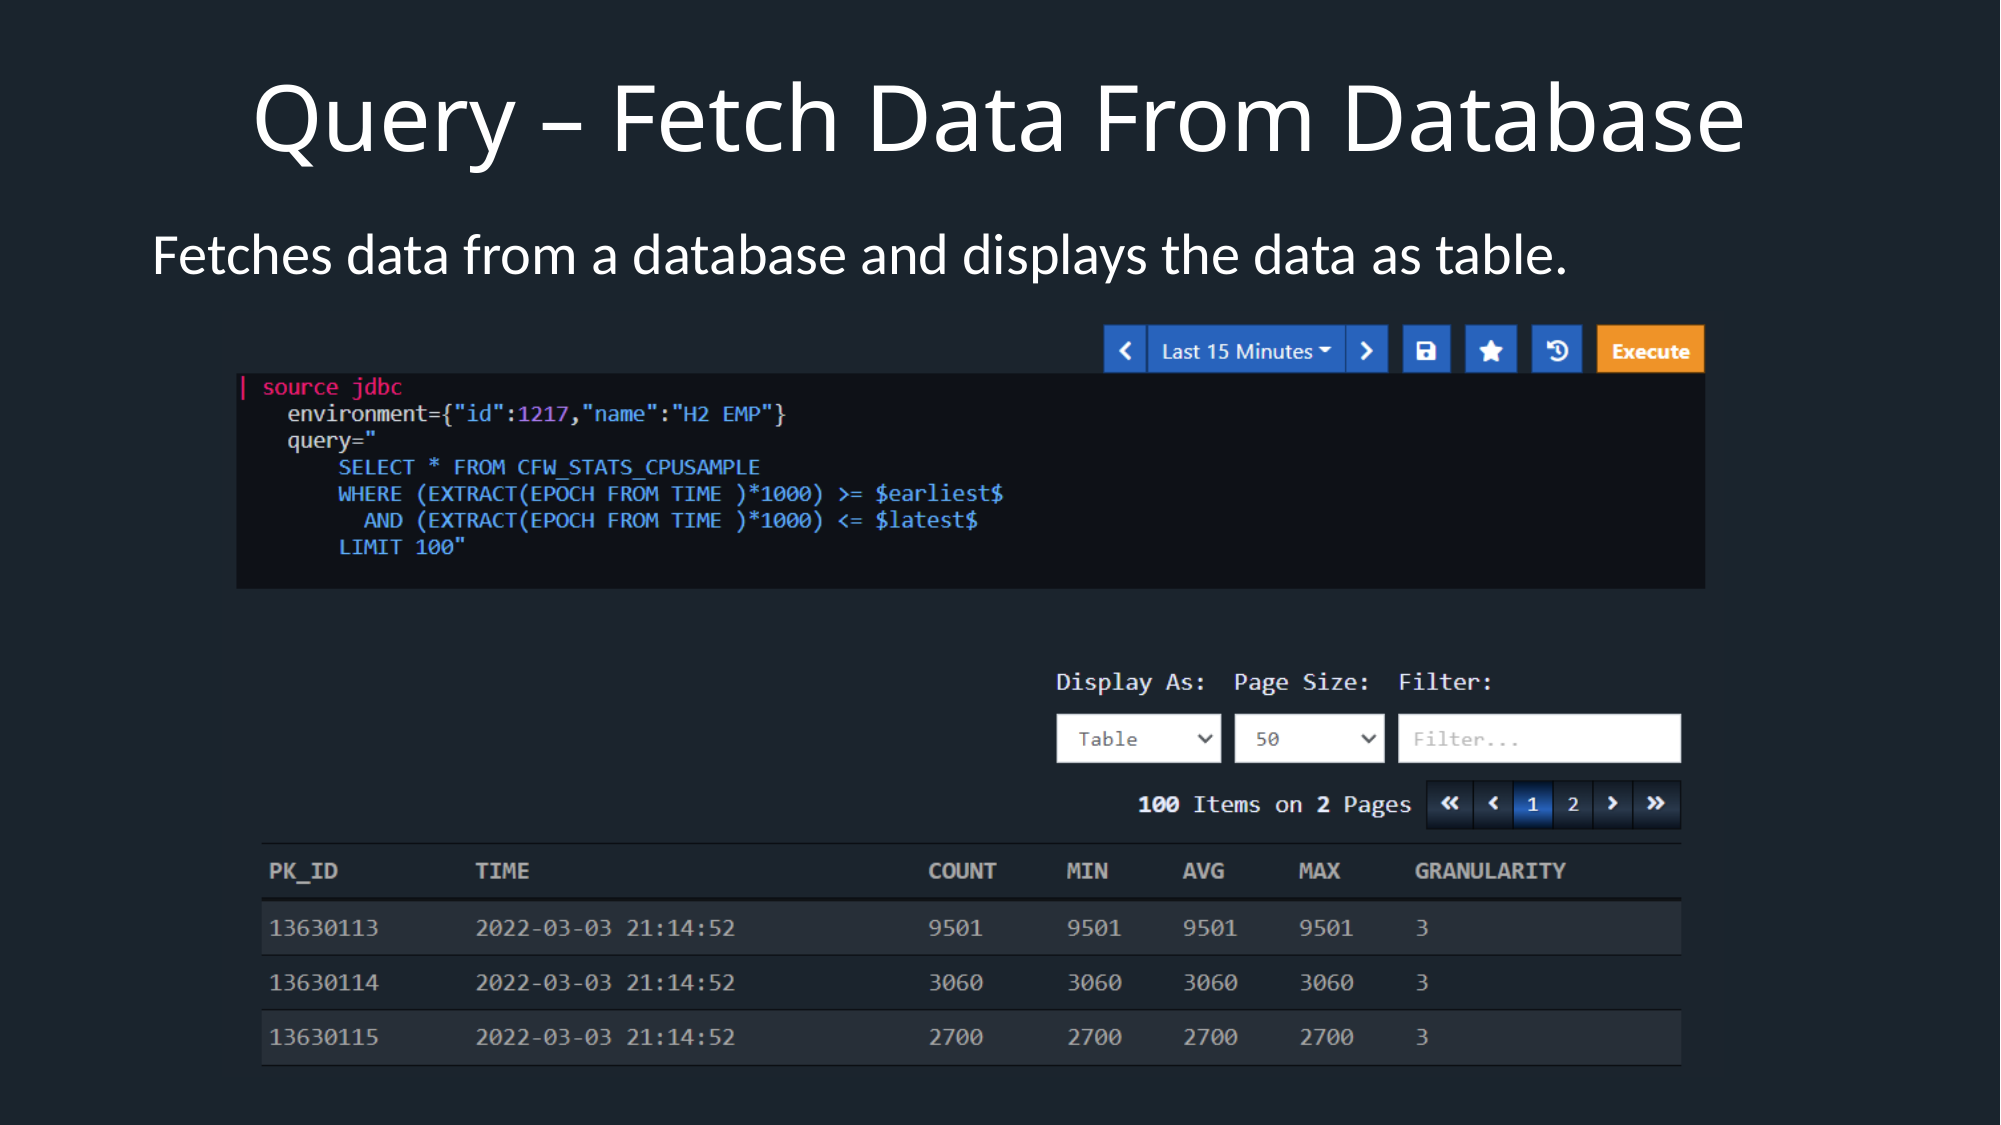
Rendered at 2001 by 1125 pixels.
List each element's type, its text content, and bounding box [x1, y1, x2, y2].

title Query – Fetch Data From Database [137, 59, 1863, 184]
list Fetches data from a database and displays the data as table. [137, 216, 1863, 341]
picture [222, 311, 1724, 1077]
